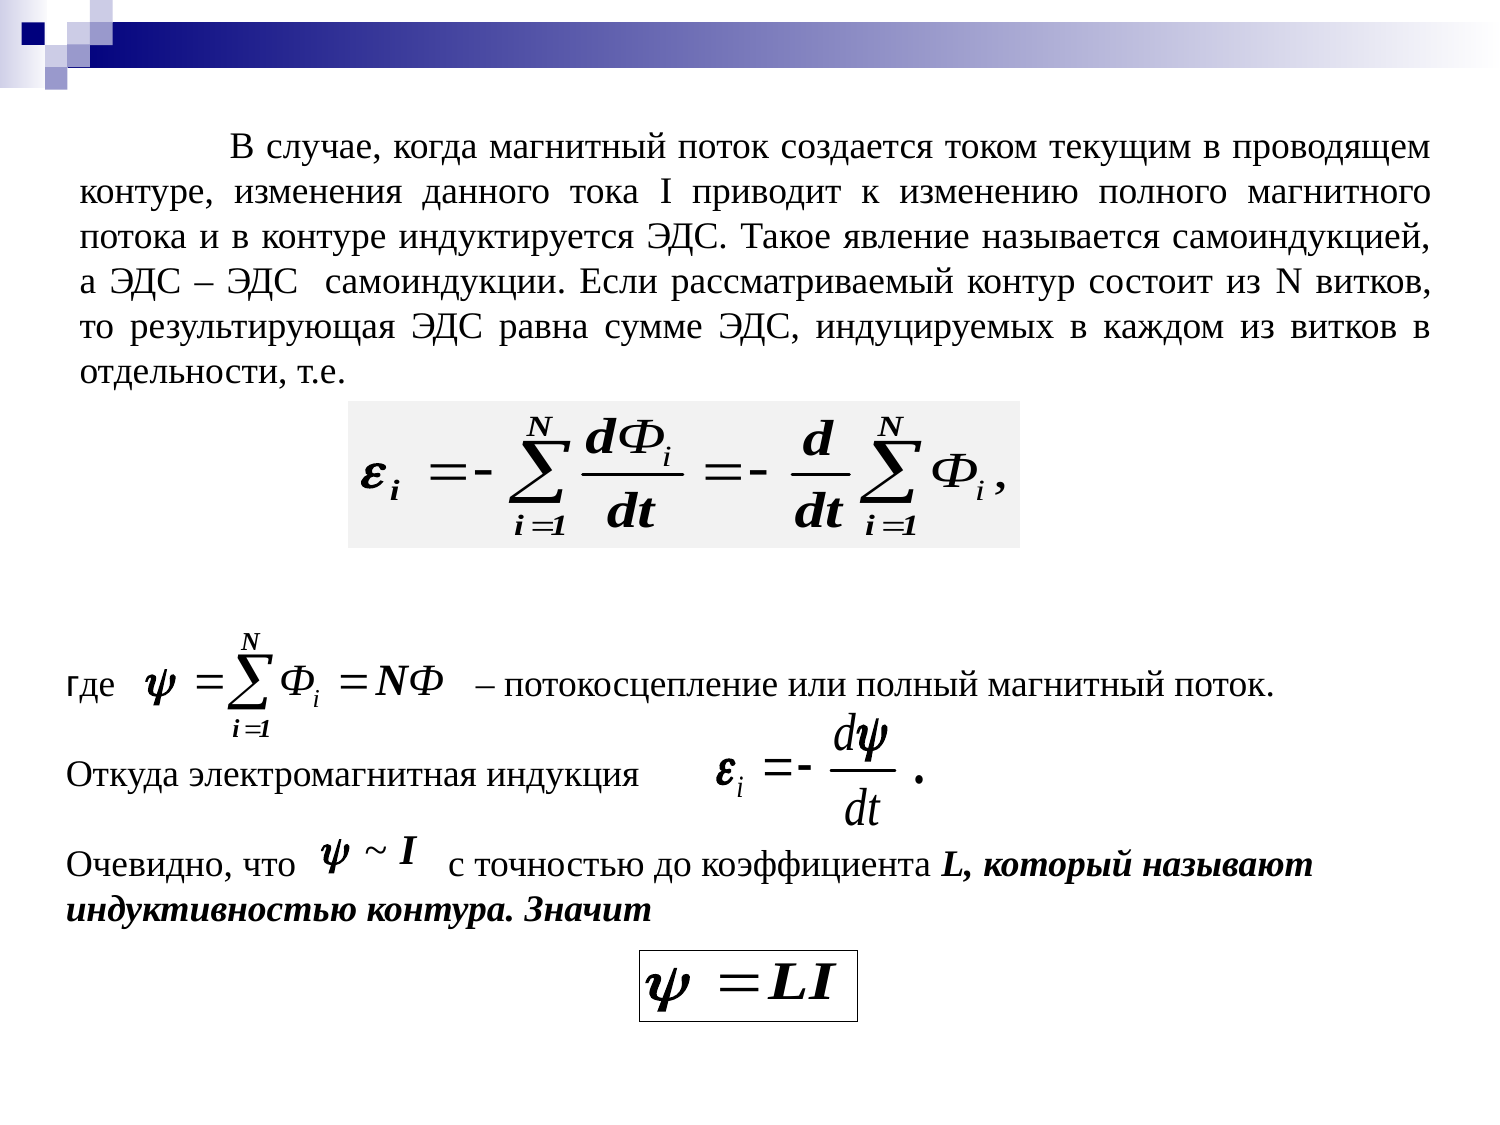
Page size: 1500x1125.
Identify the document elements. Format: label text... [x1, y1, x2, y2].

text_box где – потокосцепление или полный магнитный поток. Откуда электромагнитная индукция Очевидно, что с точностью до коэффициента L, который называют индуктивностью контура. Значит [51, 651, 1410, 937]
text_box В случае, когда магнитный поток создается током текущим в проводящем контуре, изменения данного тока I приводит к изменению полного магнитного потока и в контуре индуктируется ЭДС. Такое явление называется самоиндукцией, а ЭДС – ЭДС самоиндукции. Если рассматриваемый контур состоит из N витков, то результирующая ЭДС равна сумме ЭДС, индуцируемых в каждом из витков в отдельности, т.е. [64, 113, 1447, 399]
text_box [638, 950, 858, 1022]
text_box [316, 825, 431, 882]
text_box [140, 619, 455, 750]
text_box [348, 401, 1021, 549]
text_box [706, 697, 935, 838]
